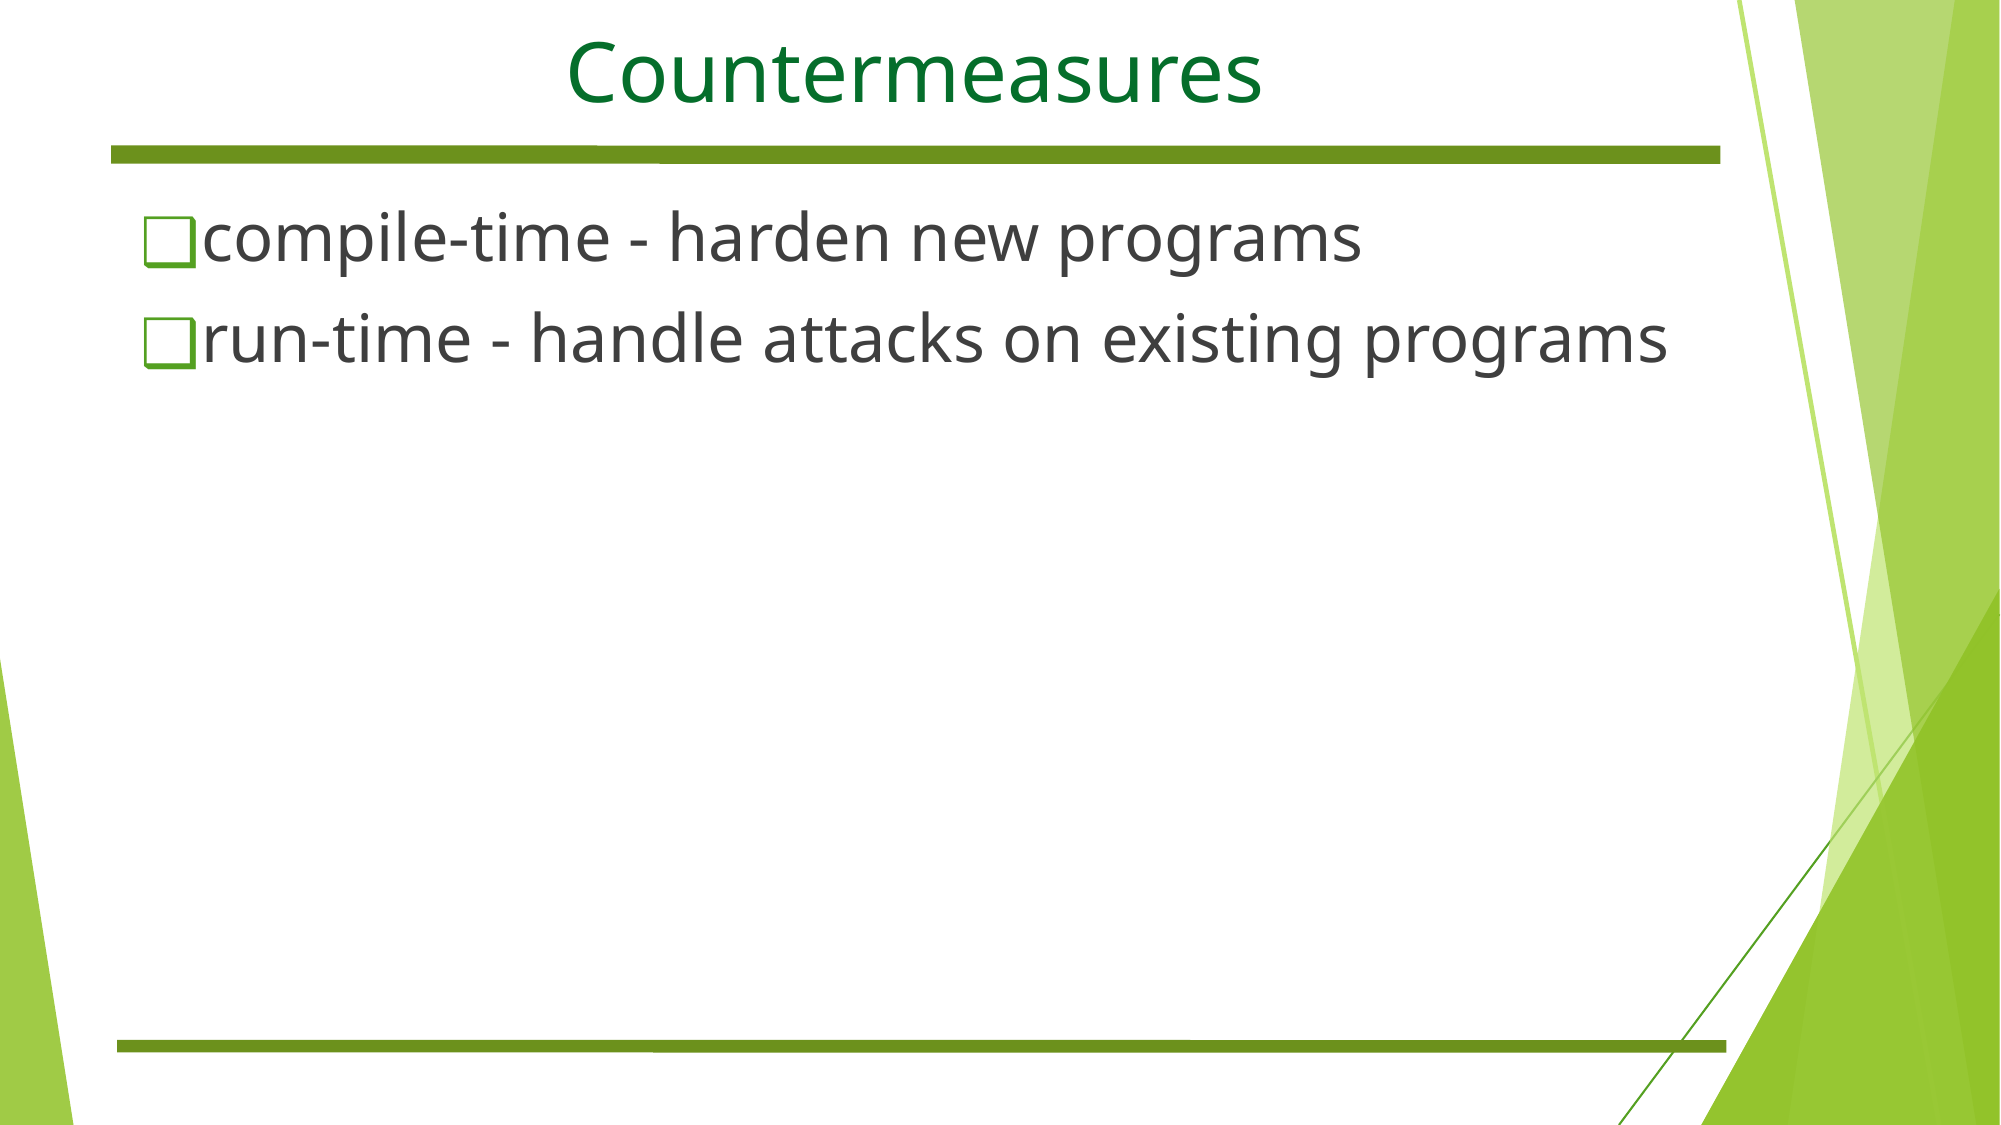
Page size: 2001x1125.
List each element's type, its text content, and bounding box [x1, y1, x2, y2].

title Countermeasures [111, 3, 1721, 155]
list compile-time - harden new programs run-time - handle attacks on existing programs [111, 180, 1721, 1034]
